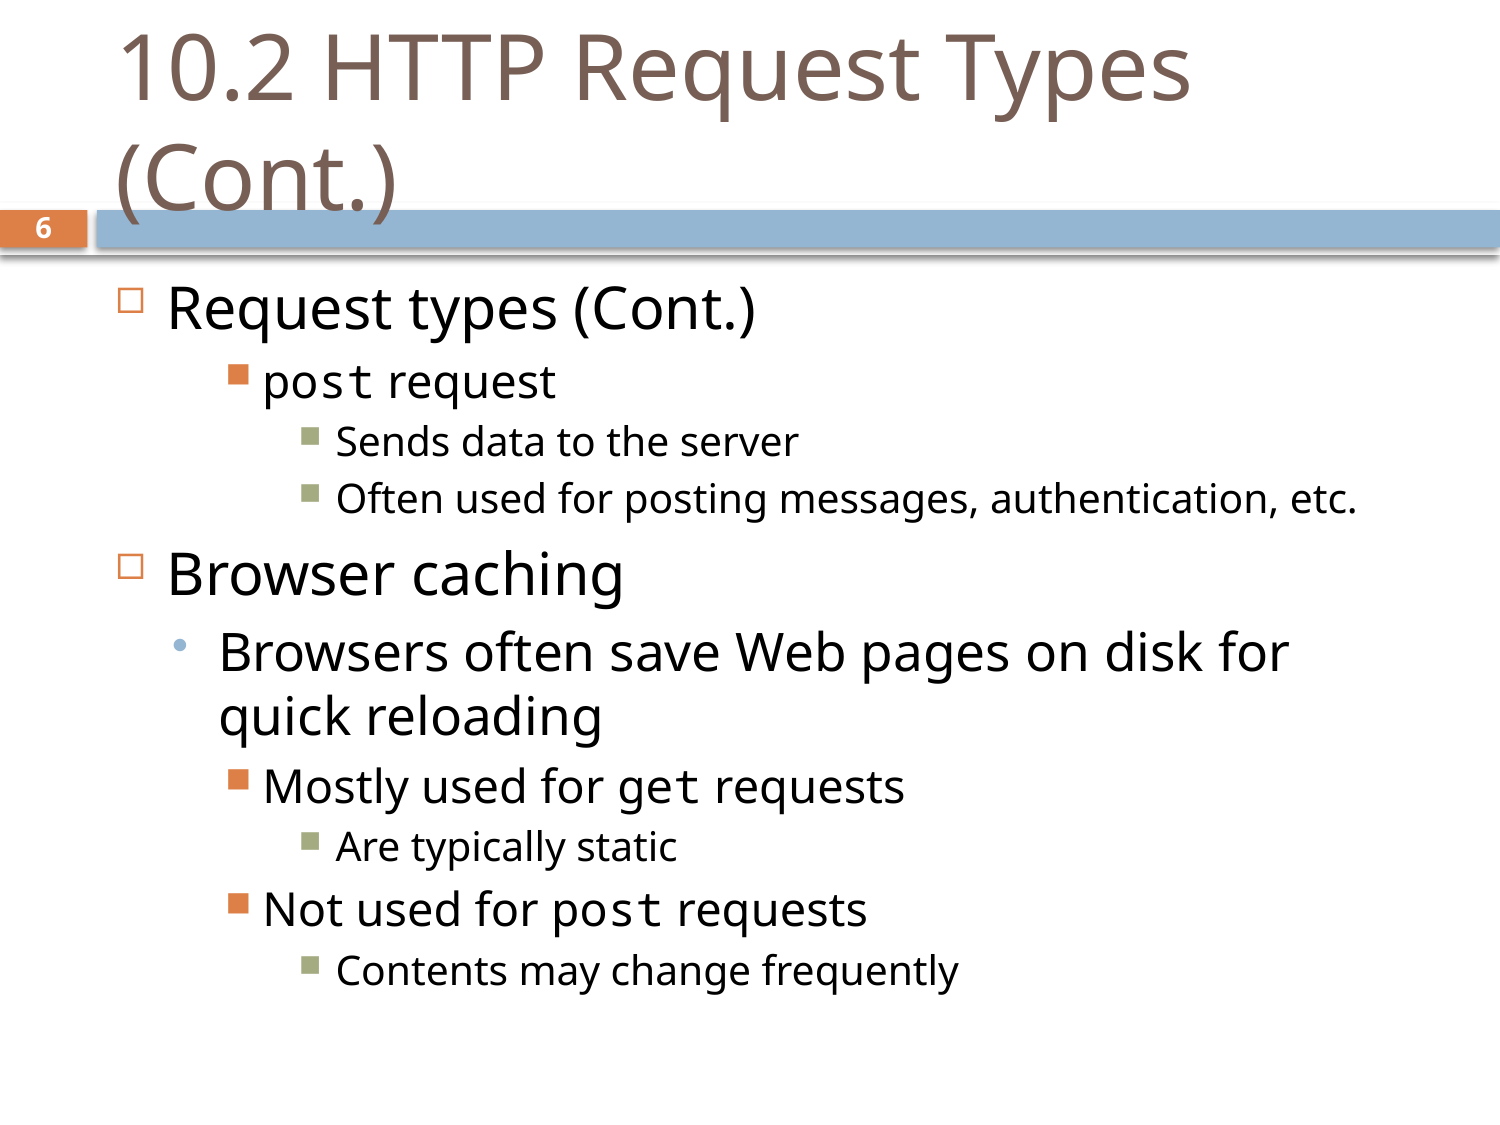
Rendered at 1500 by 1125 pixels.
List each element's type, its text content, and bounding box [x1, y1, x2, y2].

slide_number 6 [0, 208, 88, 249]
title 10.2 HTTP Request Types (Cont.) [100, 37, 1438, 200]
list Request types (Cont.) post request Sends data to the server Often used for posting messages, authentication, etc. Browser caching Browsers often save Web pages on disk for quick reloading Mostly used for get requests Are typically static Not used for post requests Contents may change frequently [100, 262, 1438, 1005]
